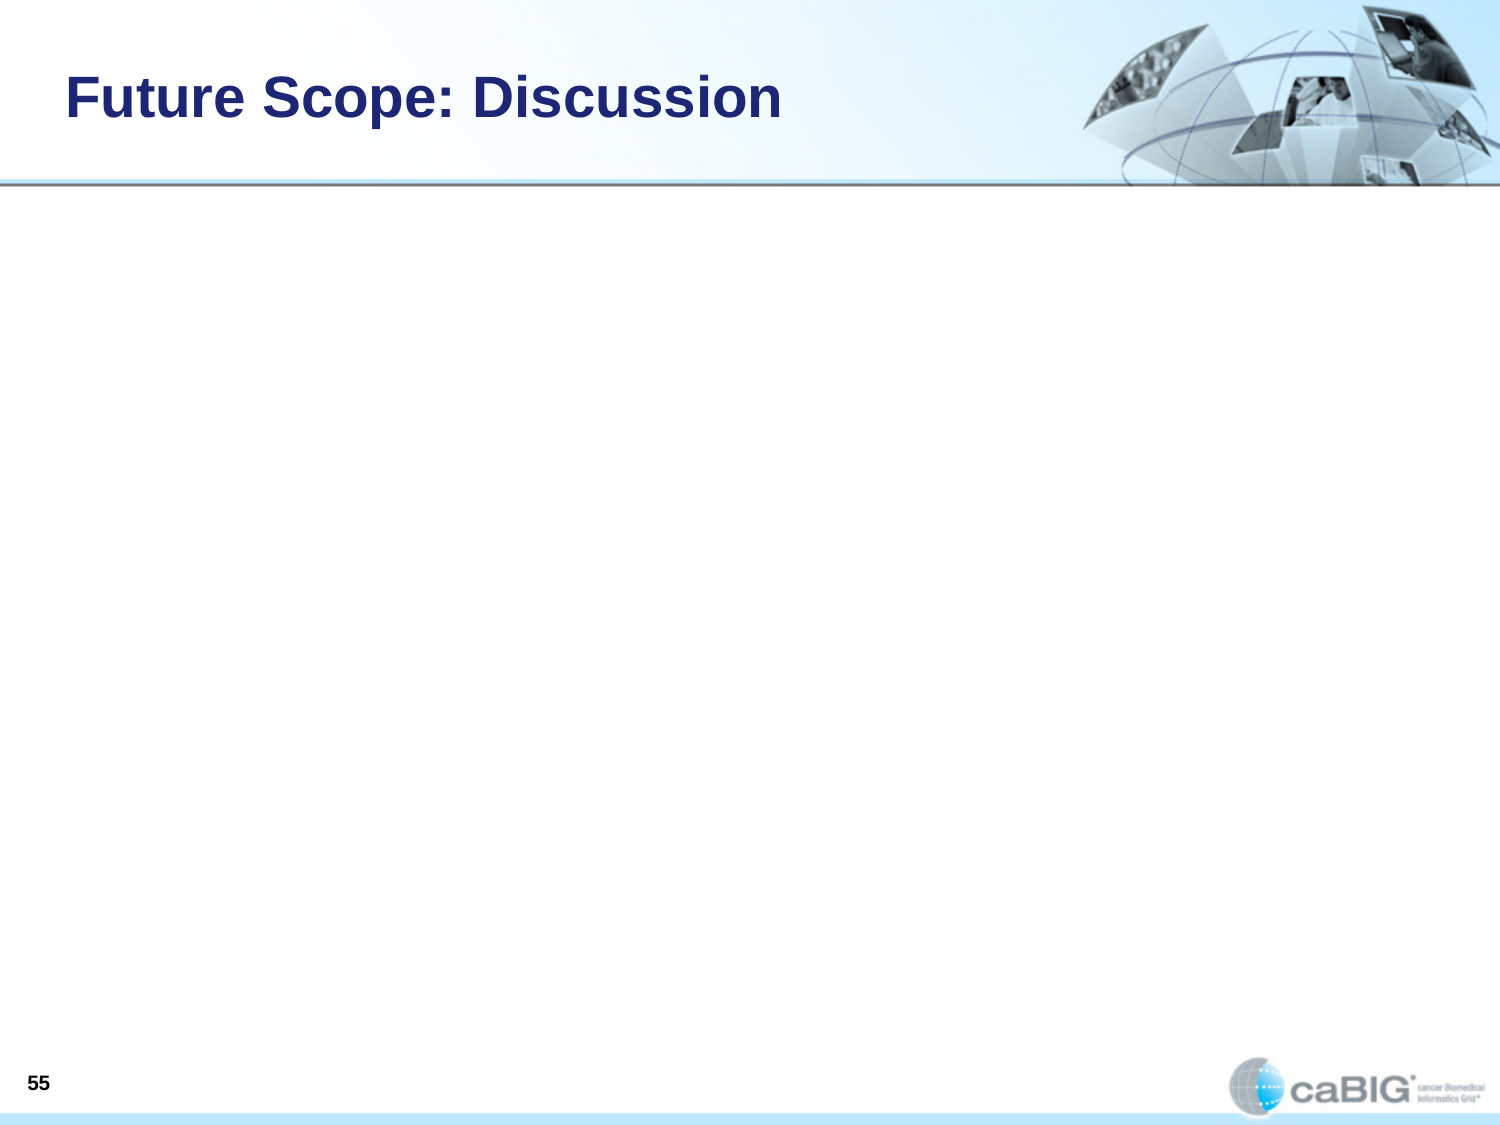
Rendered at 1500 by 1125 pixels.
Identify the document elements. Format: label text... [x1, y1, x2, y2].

title Future Scope: Discussion [49, 0, 1176, 188]
picture [0, 0, 1500, 1125]
